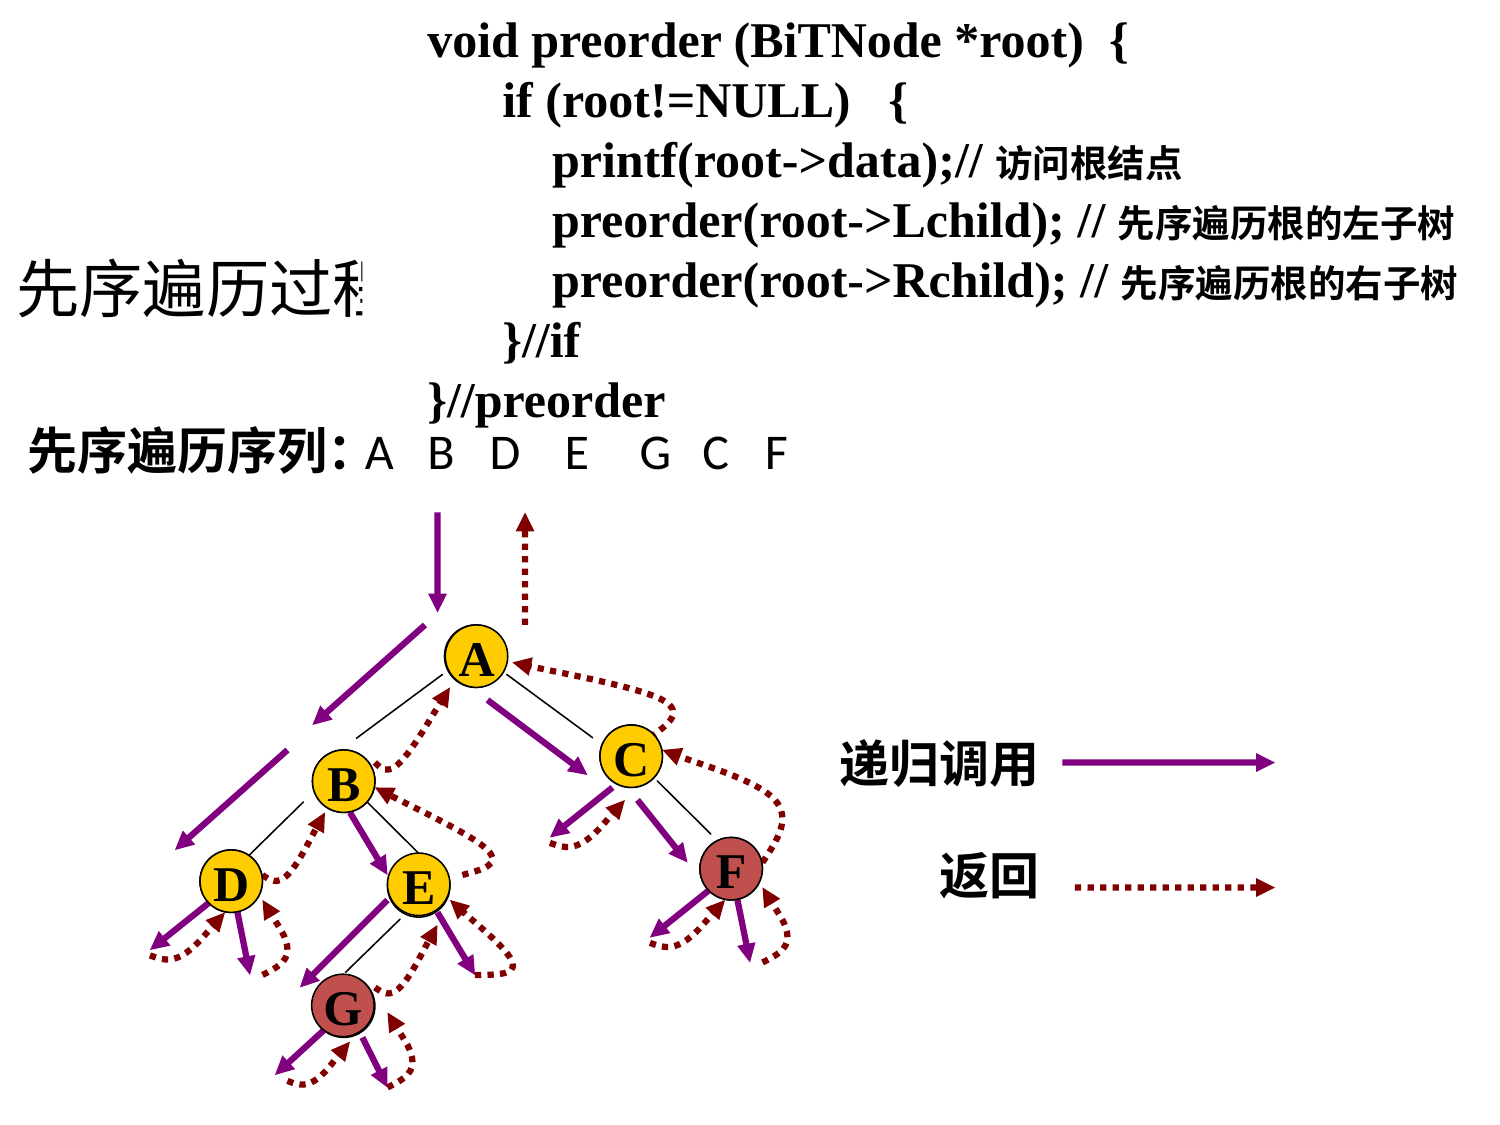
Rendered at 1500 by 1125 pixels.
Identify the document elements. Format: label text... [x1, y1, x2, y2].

text_box A [445, 624, 508, 688]
text_box void preorder (BiTNode *root) { if (root!=NULL) { printf(root->data);//访问根结点 preorder(root->Lchild); //先序遍历根的左子树 preorder(root->Rchild); //先序遍历根的右子树 }//if }//preorder [362, 0, 1500, 435]
text_box [450, 899, 514, 976]
text_box [637, 799, 688, 863]
text_box [518, 512, 532, 527]
text_box [274, 1030, 324, 1075]
text_box [649, 890, 709, 938]
text_box [174, 749, 288, 850]
text_box [549, 800, 625, 848]
text_box [662, 748, 783, 863]
text_box [387, 1012, 413, 1088]
text_box [487, 699, 588, 775]
title 先序遍历过程 [0, 237, 362, 338]
text_box E [549, 435, 613, 488]
text_box [237, 912, 254, 976]
text_box F [699, 837, 763, 900]
text_box [287, 1041, 350, 1085]
text_box [349, 812, 388, 875]
text_box [150, 903, 208, 950]
text_box [312, 624, 426, 725]
text_box D [474, 435, 538, 488]
text_box D [199, 849, 263, 913]
text_box [762, 887, 788, 963]
text_box [649, 900, 725, 948]
text_box [549, 787, 613, 838]
text_box F [749, 435, 813, 488]
text_box [512, 659, 674, 734]
text_box G [624, 435, 687, 488]
text_box A [349, 412, 412, 488]
text_box 先序遍历序列： [12, 412, 349, 488]
text_box E [387, 853, 450, 916]
text_box [375, 787, 493, 876]
text_box [362, 1037, 387, 1088]
text_box [431, 512, 444, 613]
text_box C [687, 435, 749, 488]
text_box G [311, 974, 375, 1037]
text_box [374, 687, 450, 770]
text_box [737, 900, 754, 963]
text_box [262, 899, 288, 976]
text_box [300, 899, 388, 988]
text_box [374, 924, 438, 994]
text_box B [312, 749, 375, 813]
text_box B [412, 435, 474, 488]
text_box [824, 724, 1276, 913]
text_box [437, 912, 474, 975]
text_box [149, 912, 225, 960]
text_box C [599, 724, 663, 788]
text_box [262, 812, 325, 882]
